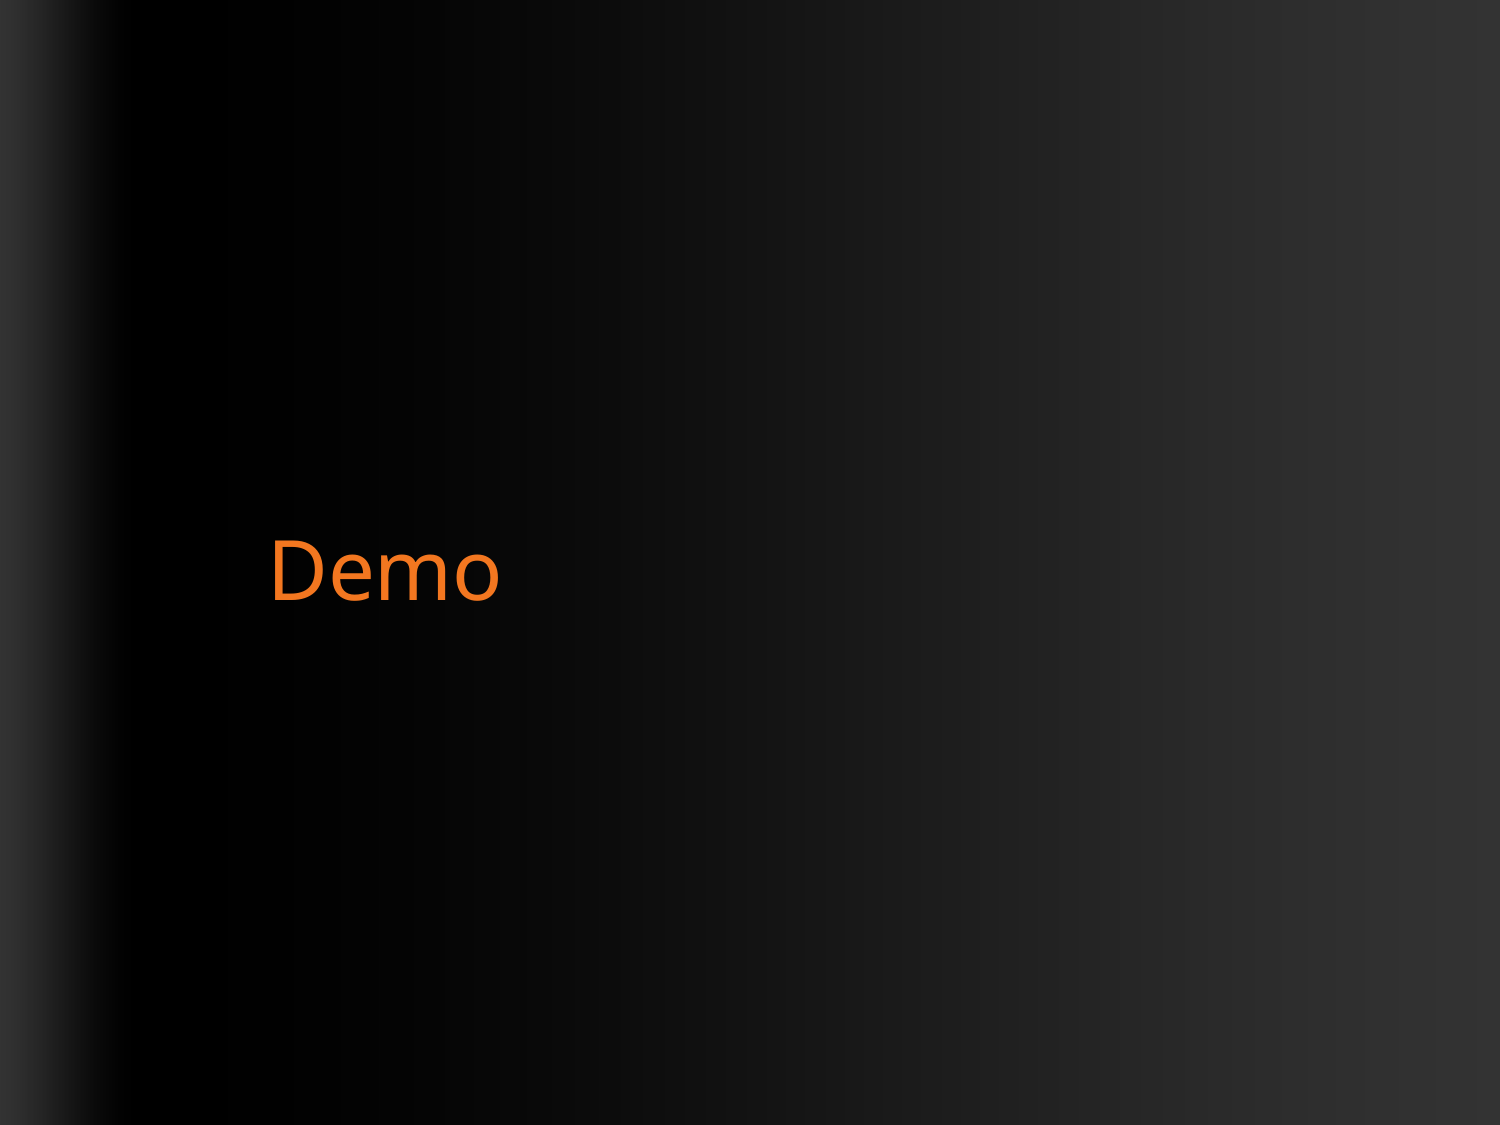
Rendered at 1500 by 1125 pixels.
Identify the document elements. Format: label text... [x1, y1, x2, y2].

picture [0, 0, 1500, 1125]
title Demo [252, 342, 1418, 626]
